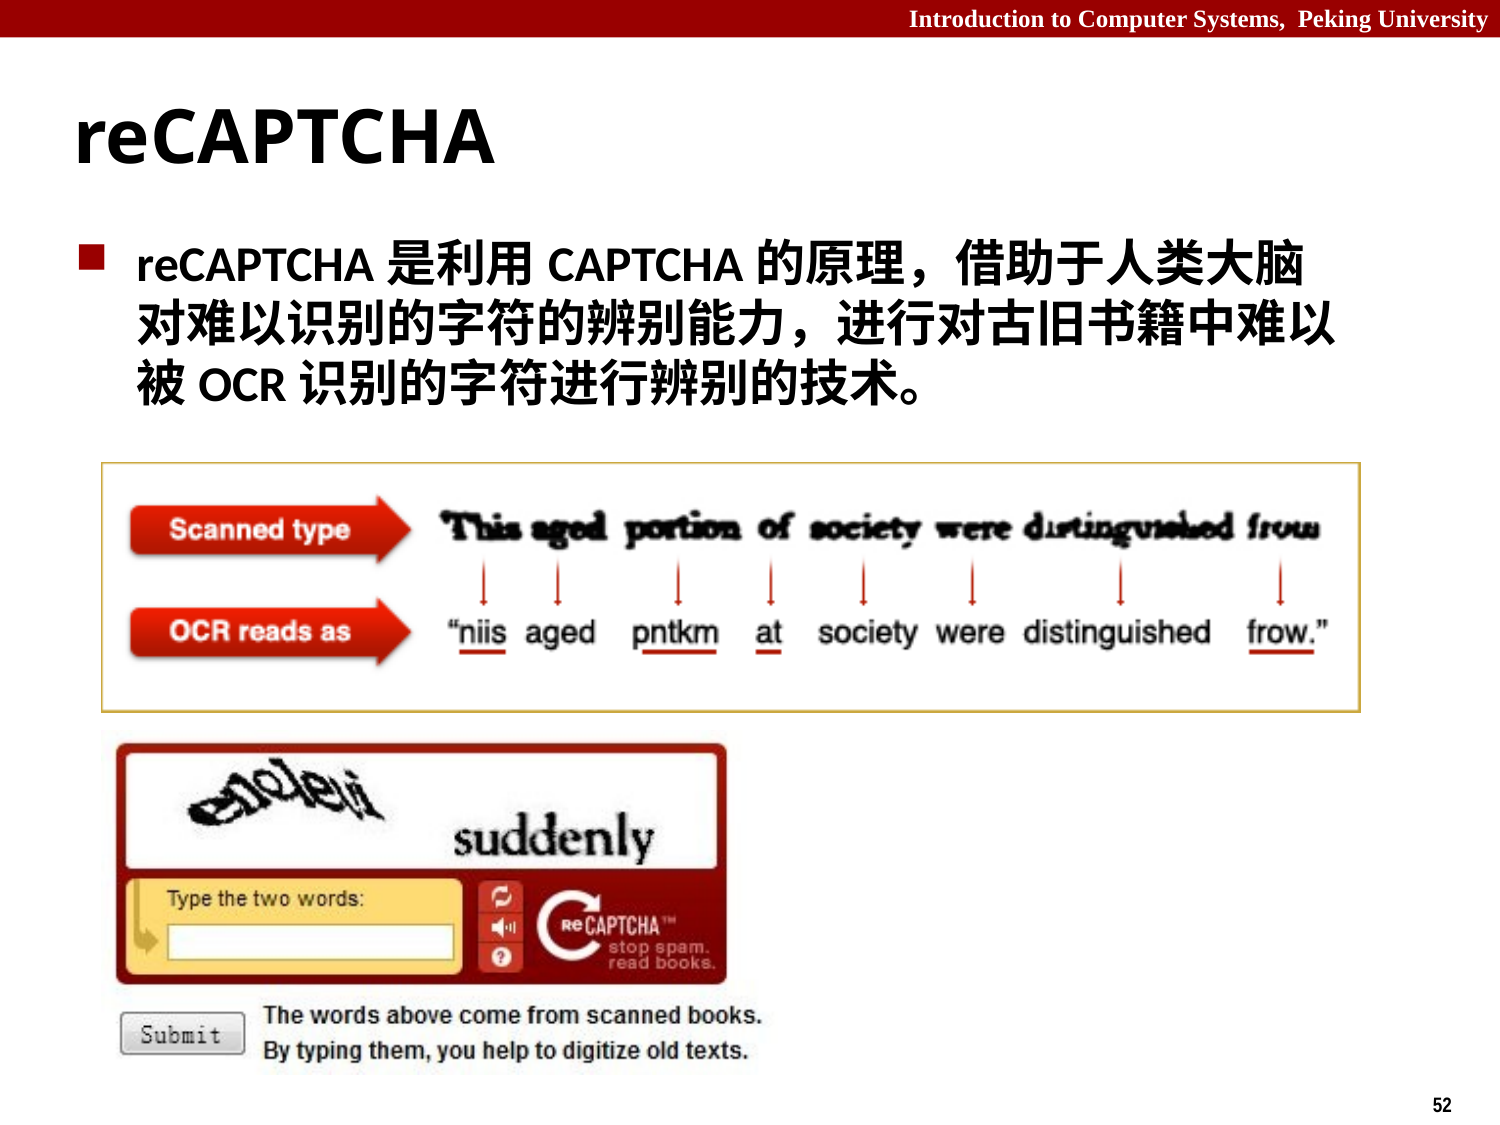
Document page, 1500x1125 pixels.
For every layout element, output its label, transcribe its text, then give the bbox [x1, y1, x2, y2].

picture [100, 730, 779, 1076]
picture [100, 462, 1361, 713]
title reCAPTCHA [58, 71, 1305, 197]
list reCAPTCHA是利用CAPTCHA的原理，借助于人类大脑对难以识别的字符的辨别能力，进行对古旧书籍中难以被OCR识别的字符进行辨别的技术。 [64, 223, 1361, 501]
